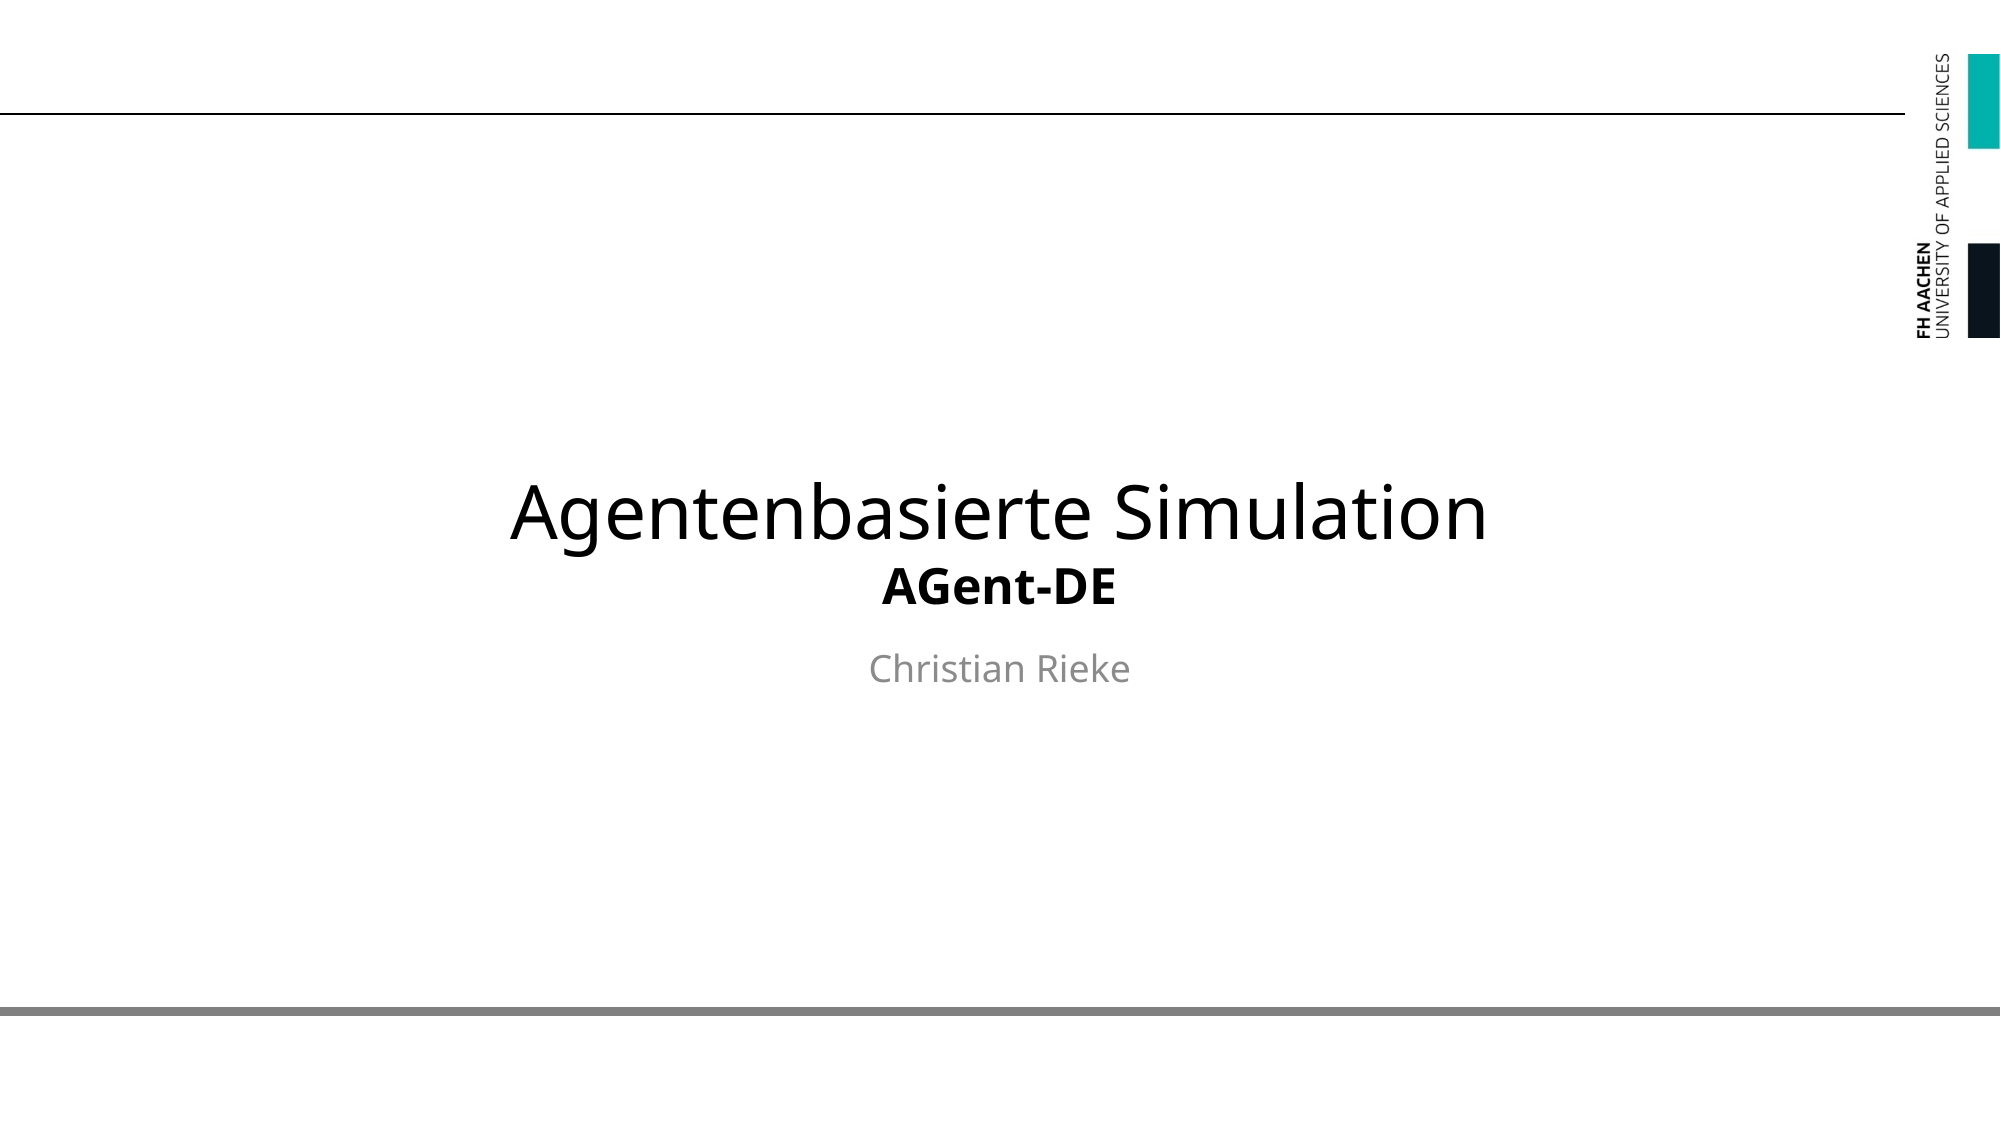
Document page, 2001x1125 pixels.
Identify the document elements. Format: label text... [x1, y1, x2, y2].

title Agentenbasierte Simulation AGent-DE [150, 349, 1850, 622]
subtitle Christian Rieke [300, 637, 1700, 925]
picture [1905, 54, 2000, 338]
